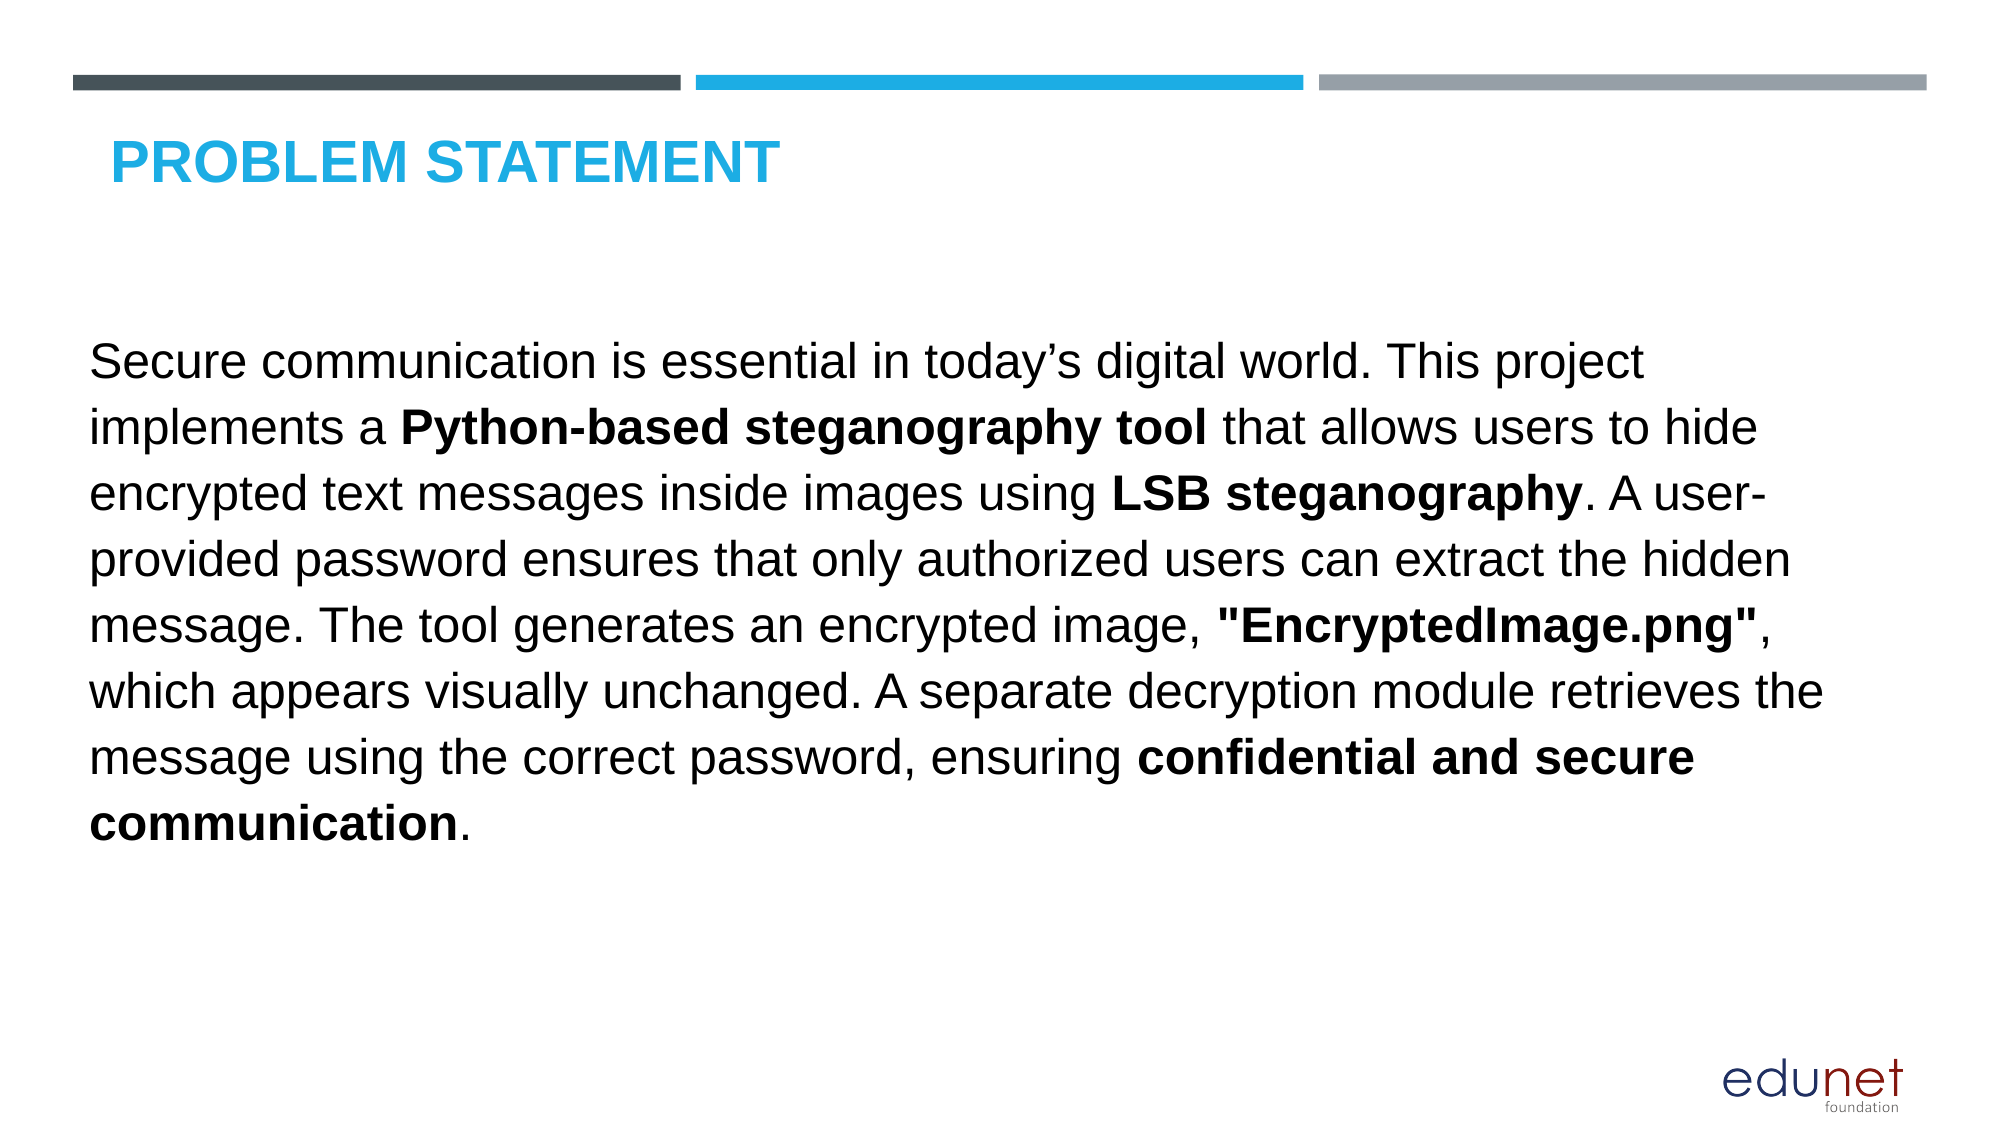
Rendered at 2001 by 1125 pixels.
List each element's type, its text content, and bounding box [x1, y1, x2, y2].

title PROBLEM STATEMENT [95, 115, 1905, 203]
picture [1719, 1056, 1905, 1116]
list Secure communication is essential in today’s digital world. This project implements a Python-based steganography tool that allows users to hide encrypted text messages inside images using LSB steganography. A user-provided password ensures that only authorized users can extract the hidden message. The tool generates an encrypted image, "EncryptedImage.png", which appears visually unchanged. A separate decryption module retrieves the message using the correct password, ensuring confidential and secure communication. [74, 203, 1884, 970]
